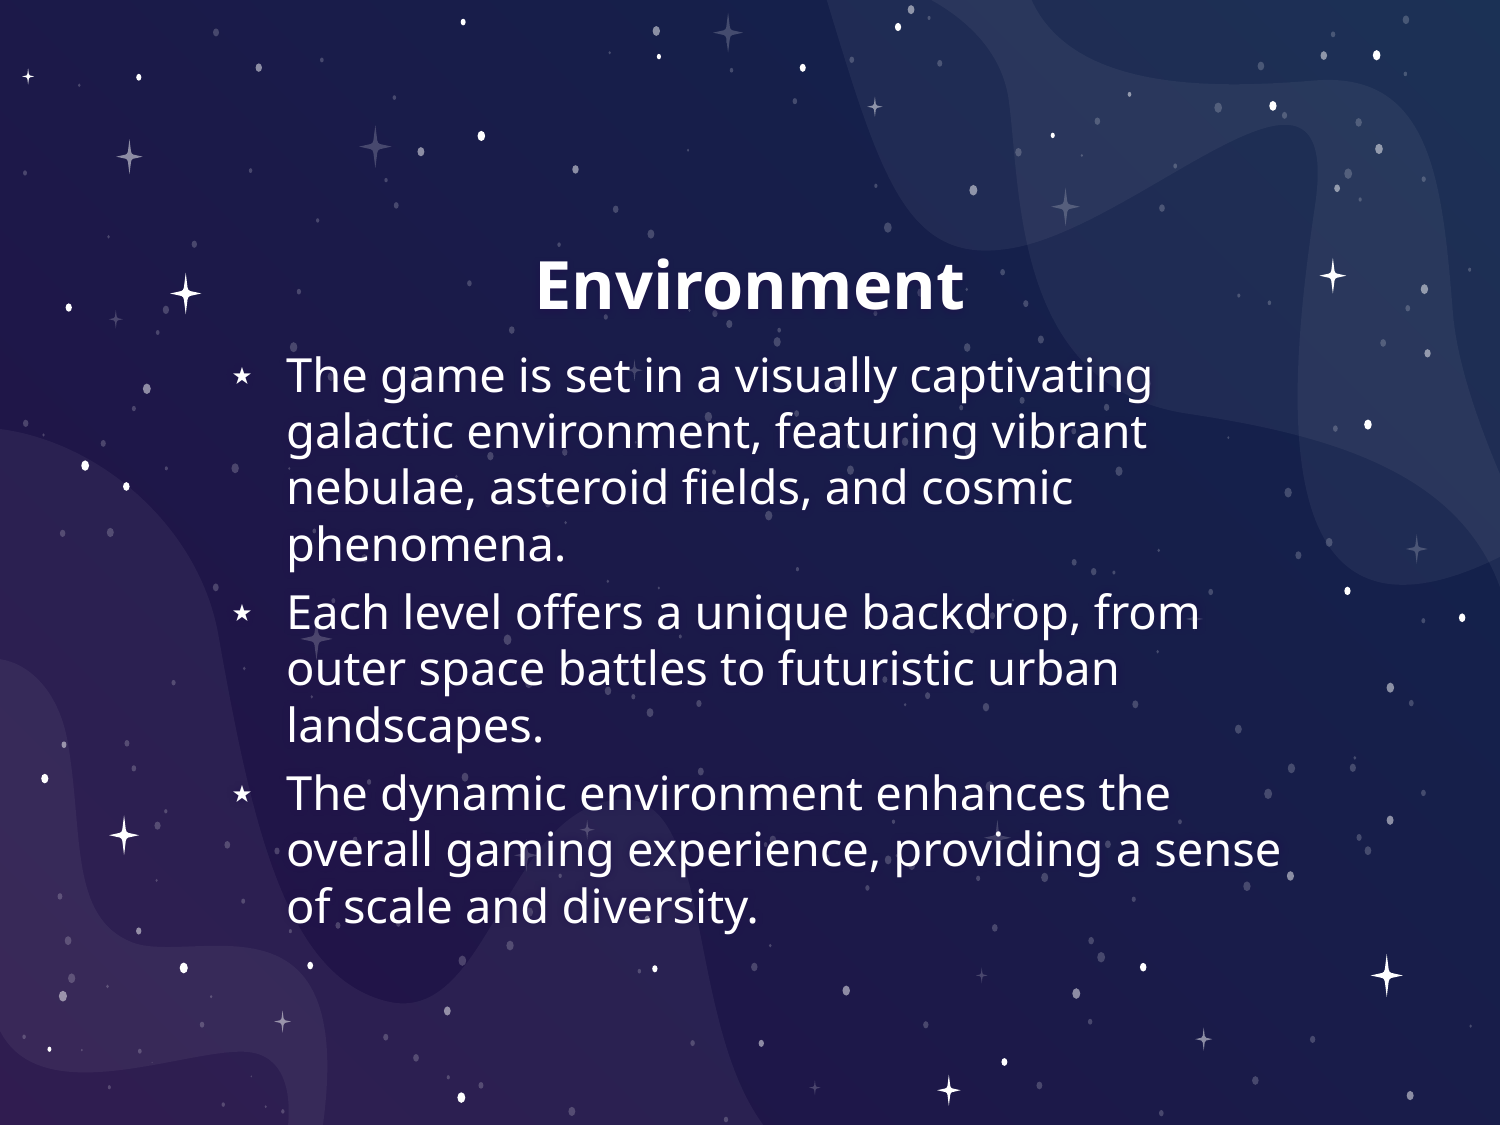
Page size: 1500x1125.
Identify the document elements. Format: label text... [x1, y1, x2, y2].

title Environment [215, 187, 1285, 324]
list The game is set in a visually captivating galactic environment, featuring vibrant nebulae, asteroid fields, and cosmic phenomena. Each level offers a unique backdrop, from outer space battles to futuristic urban landscapes. The dynamic environment enhances the overall gaming experience, providing a sense of scale and diversity. [215, 345, 1285, 935]
